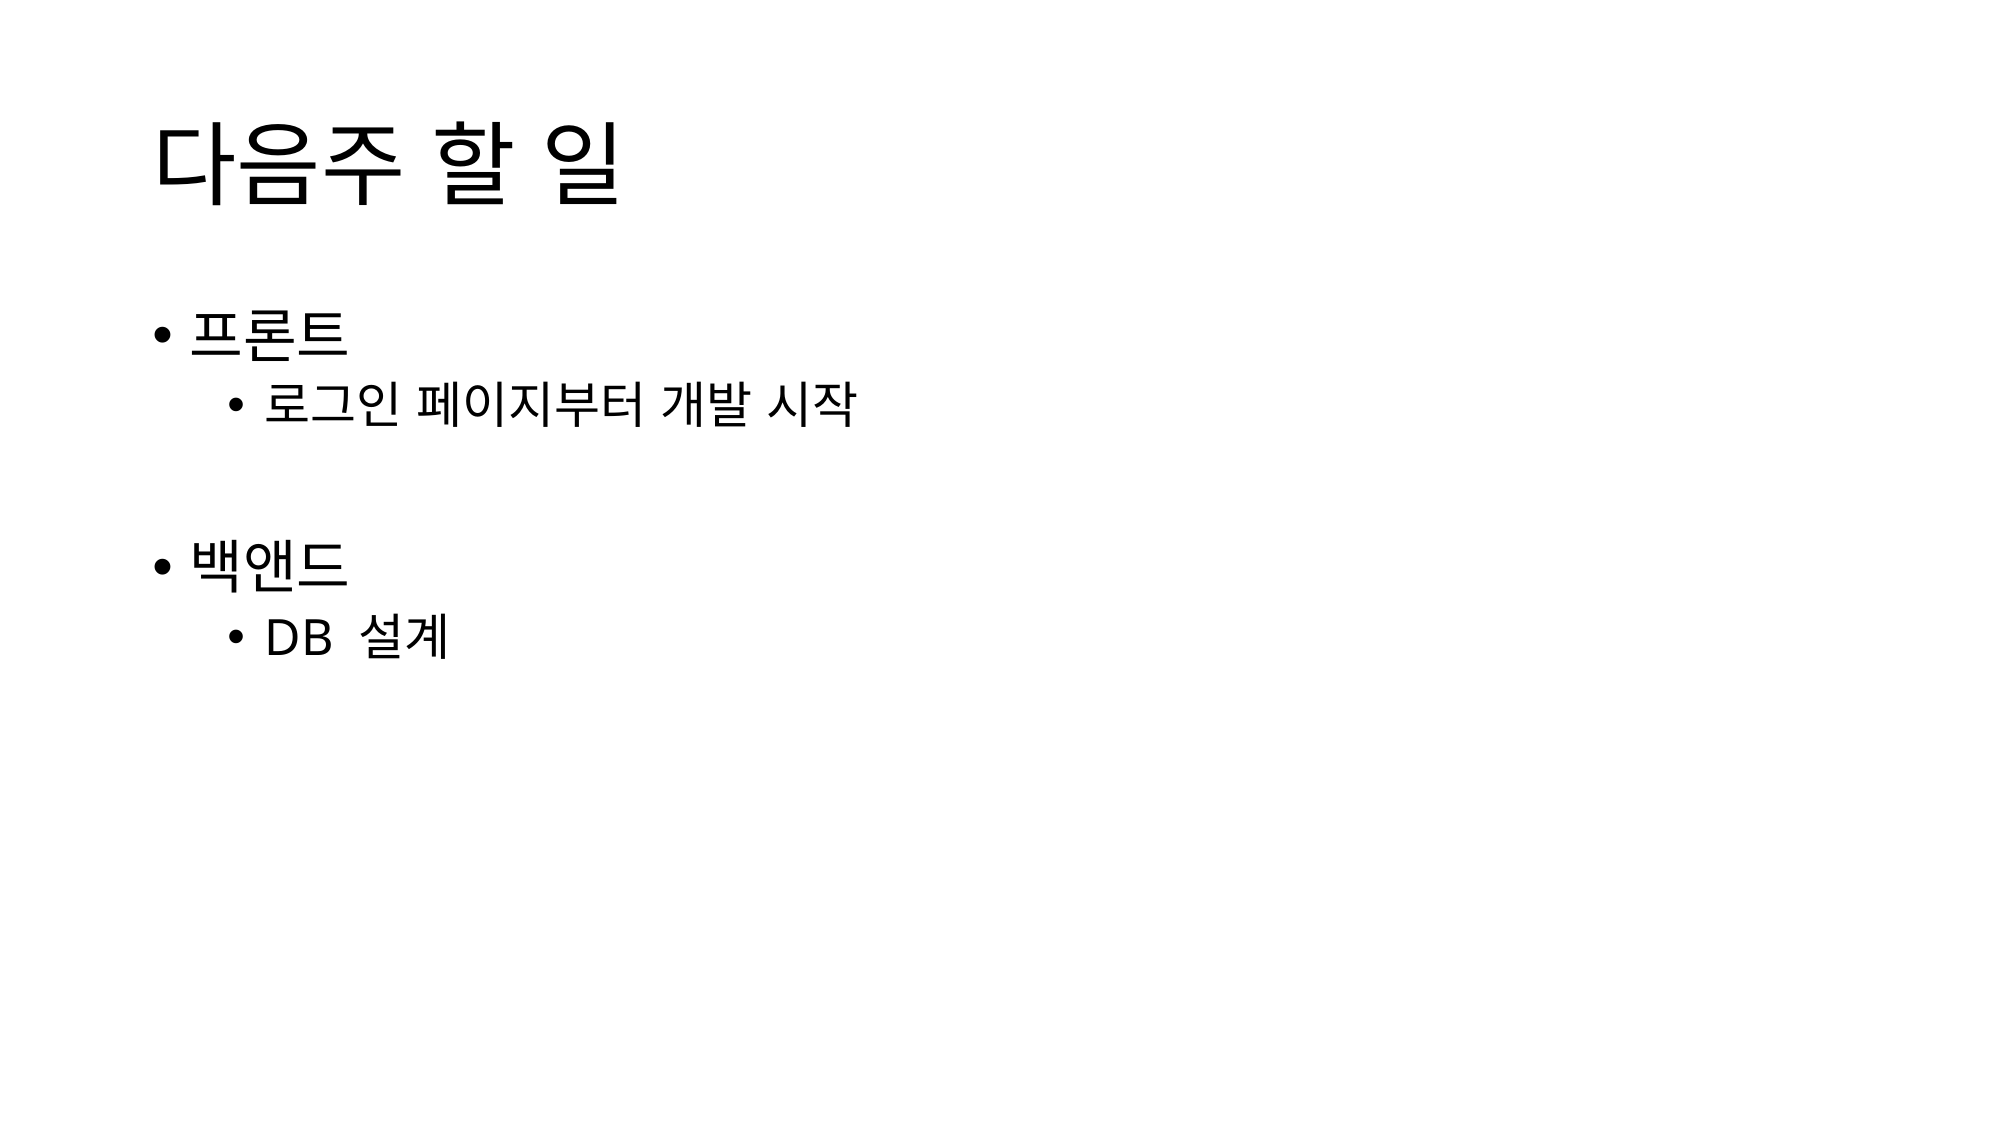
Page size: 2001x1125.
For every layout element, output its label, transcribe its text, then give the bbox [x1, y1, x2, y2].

title 다음주 할 일 [137, 59, 1863, 278]
list 프론트 로그인 페이지부터 개발 시작 백앤드 DB 설계 [137, 299, 1863, 1014]
